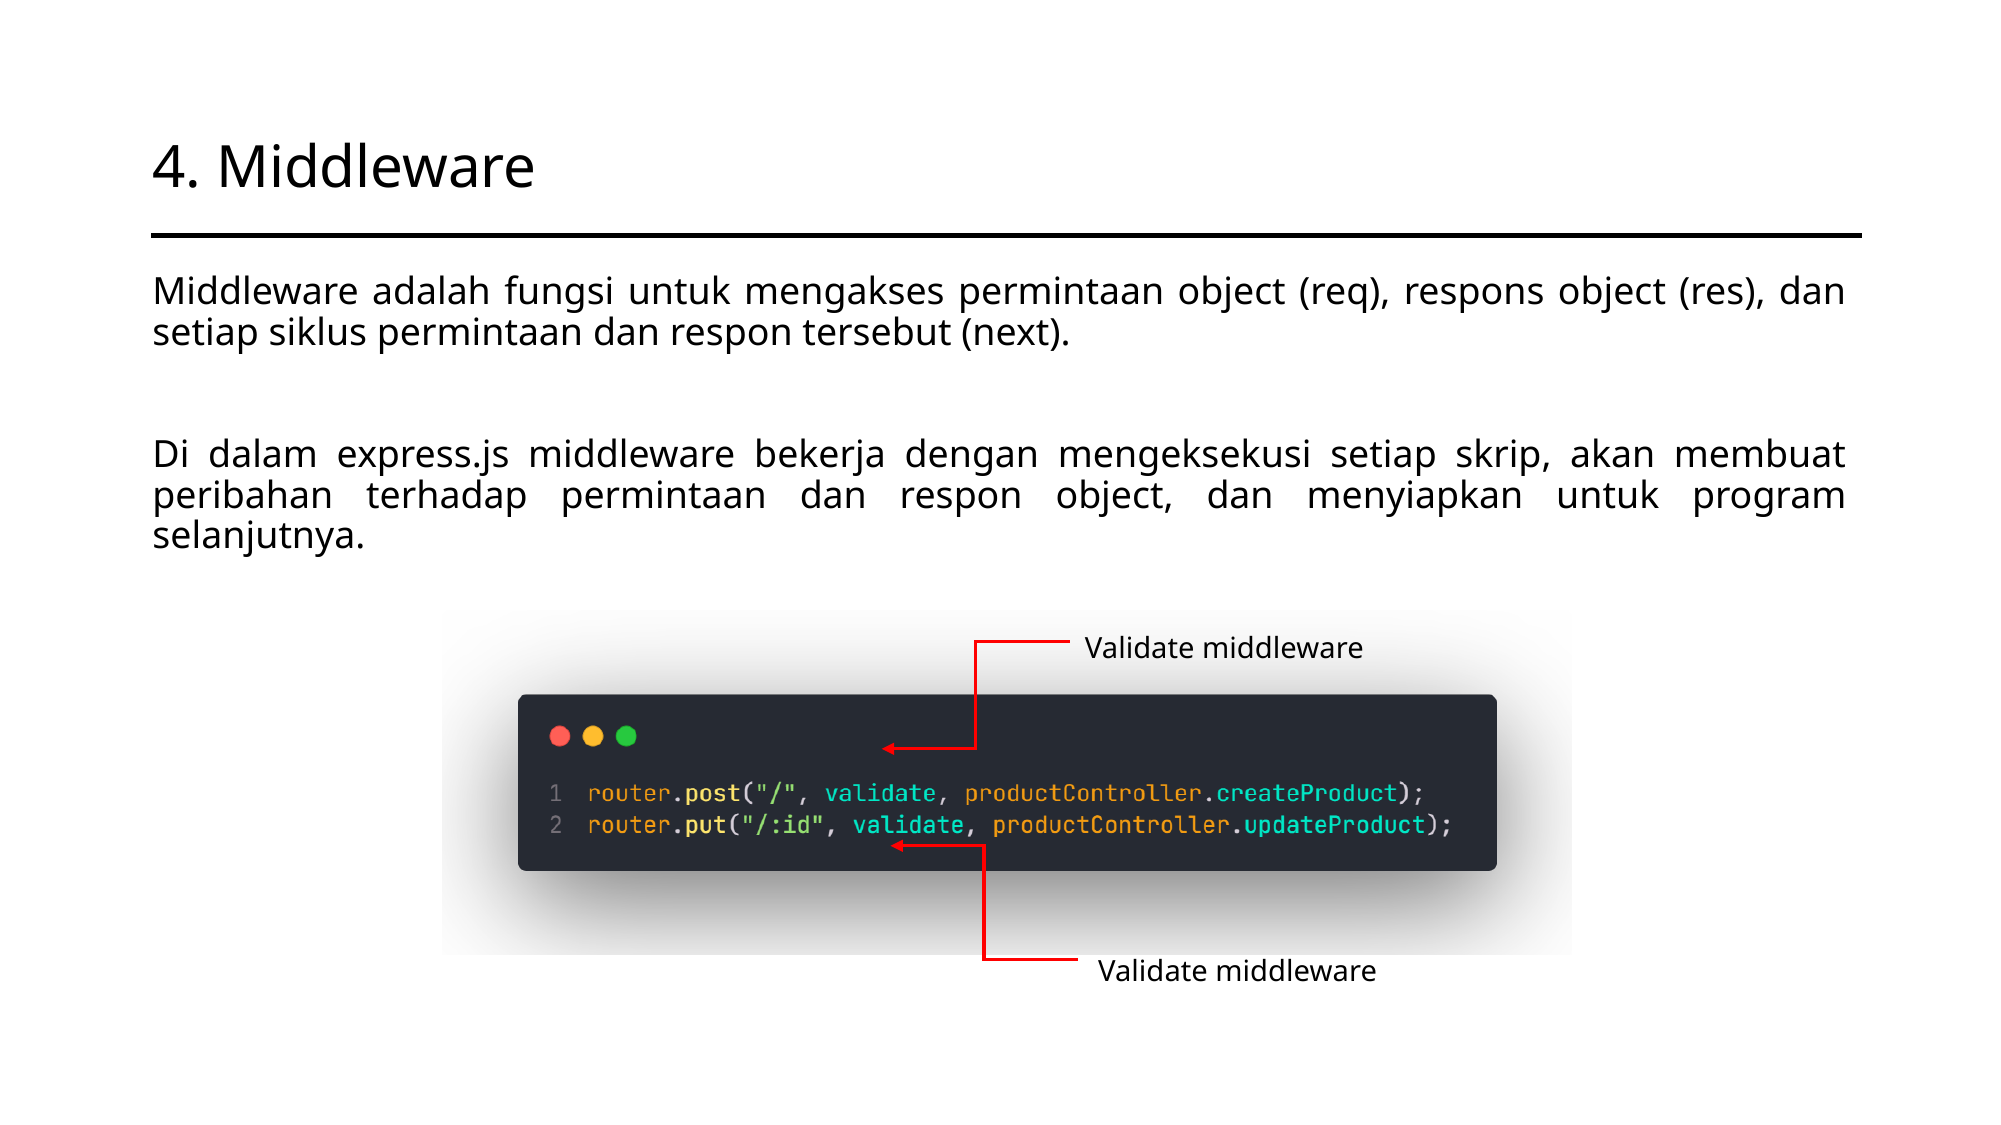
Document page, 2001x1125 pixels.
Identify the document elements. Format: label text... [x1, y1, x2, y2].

list Middleware adalah fungsi untuk mengakses permintaan object (req), respons object (res), dan setiap siklus permintaan dan respon tersebut (next). Di dalam express.js middleware bekerja dengan mengeksekusi setiap skrip, akan membuat peribahan terhadap permintaan dan respon object, dan menyiapkan untuk program selanjutnya. [137, 264, 1863, 641]
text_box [881, 641, 1070, 749]
picture [442, 610, 1572, 955]
title 4. Middleware [137, 59, 1863, 264]
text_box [890, 845, 1078, 960]
text_box Validate middleware [1083, 955, 1523, 1016]
